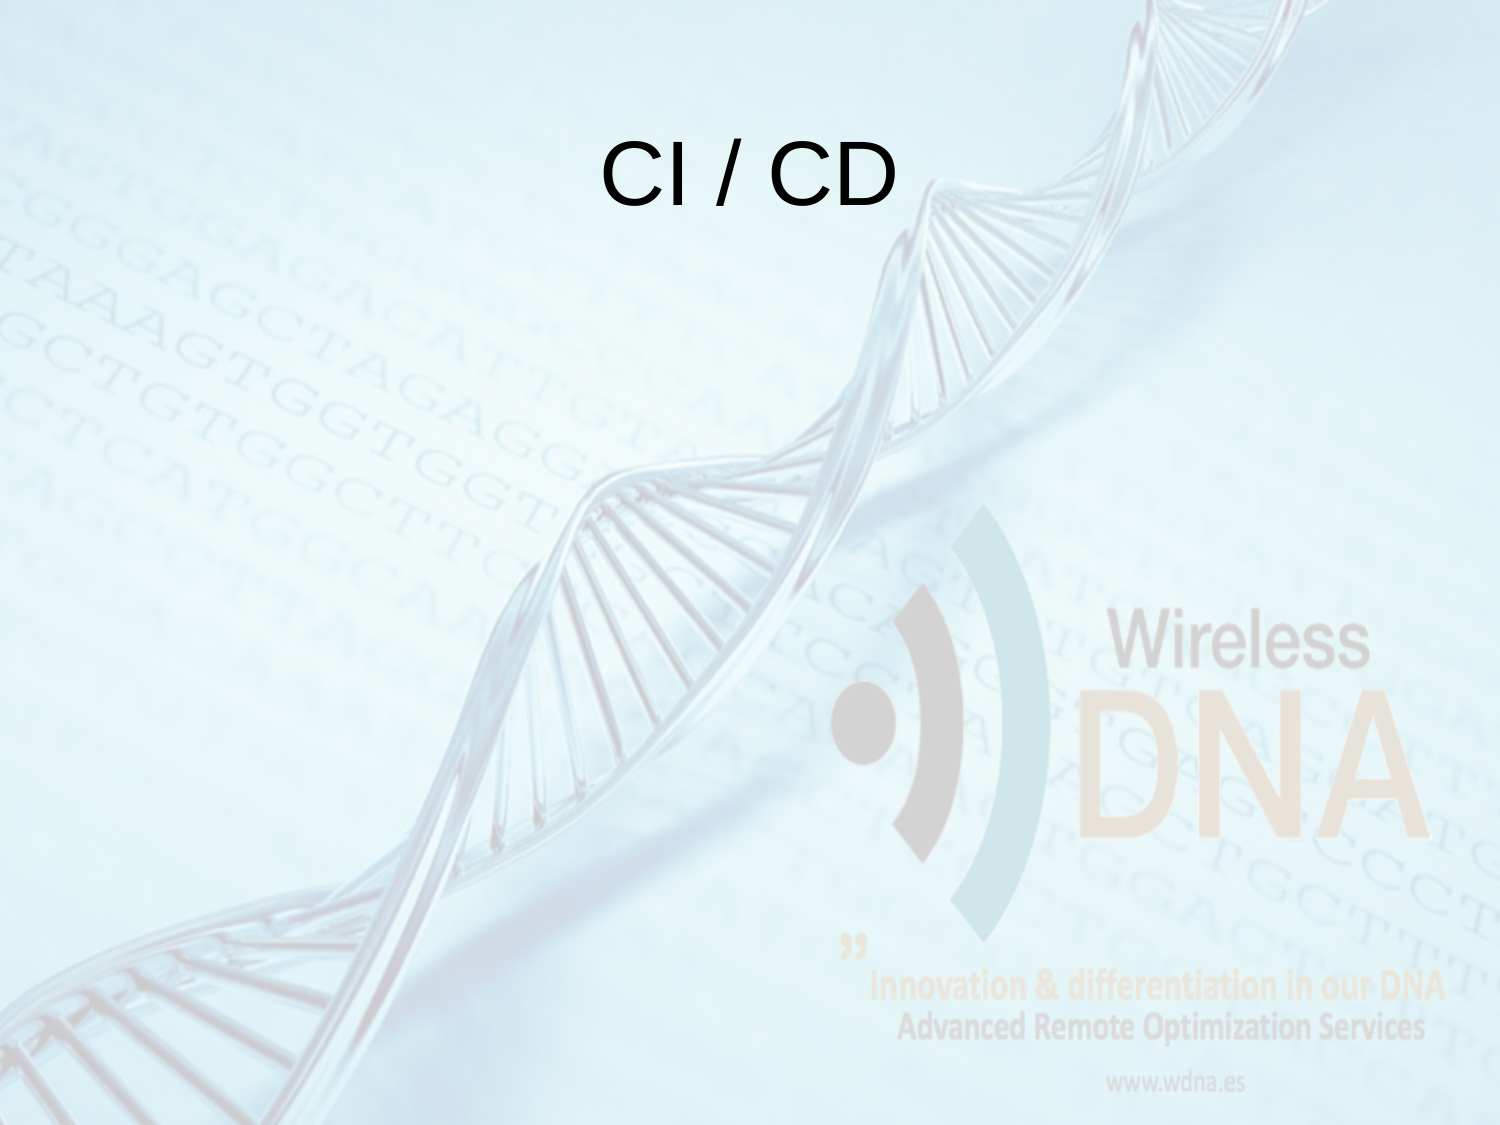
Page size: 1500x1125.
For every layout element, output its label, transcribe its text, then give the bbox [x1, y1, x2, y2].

text_box CI / CD [103, 59, 1397, 278]
